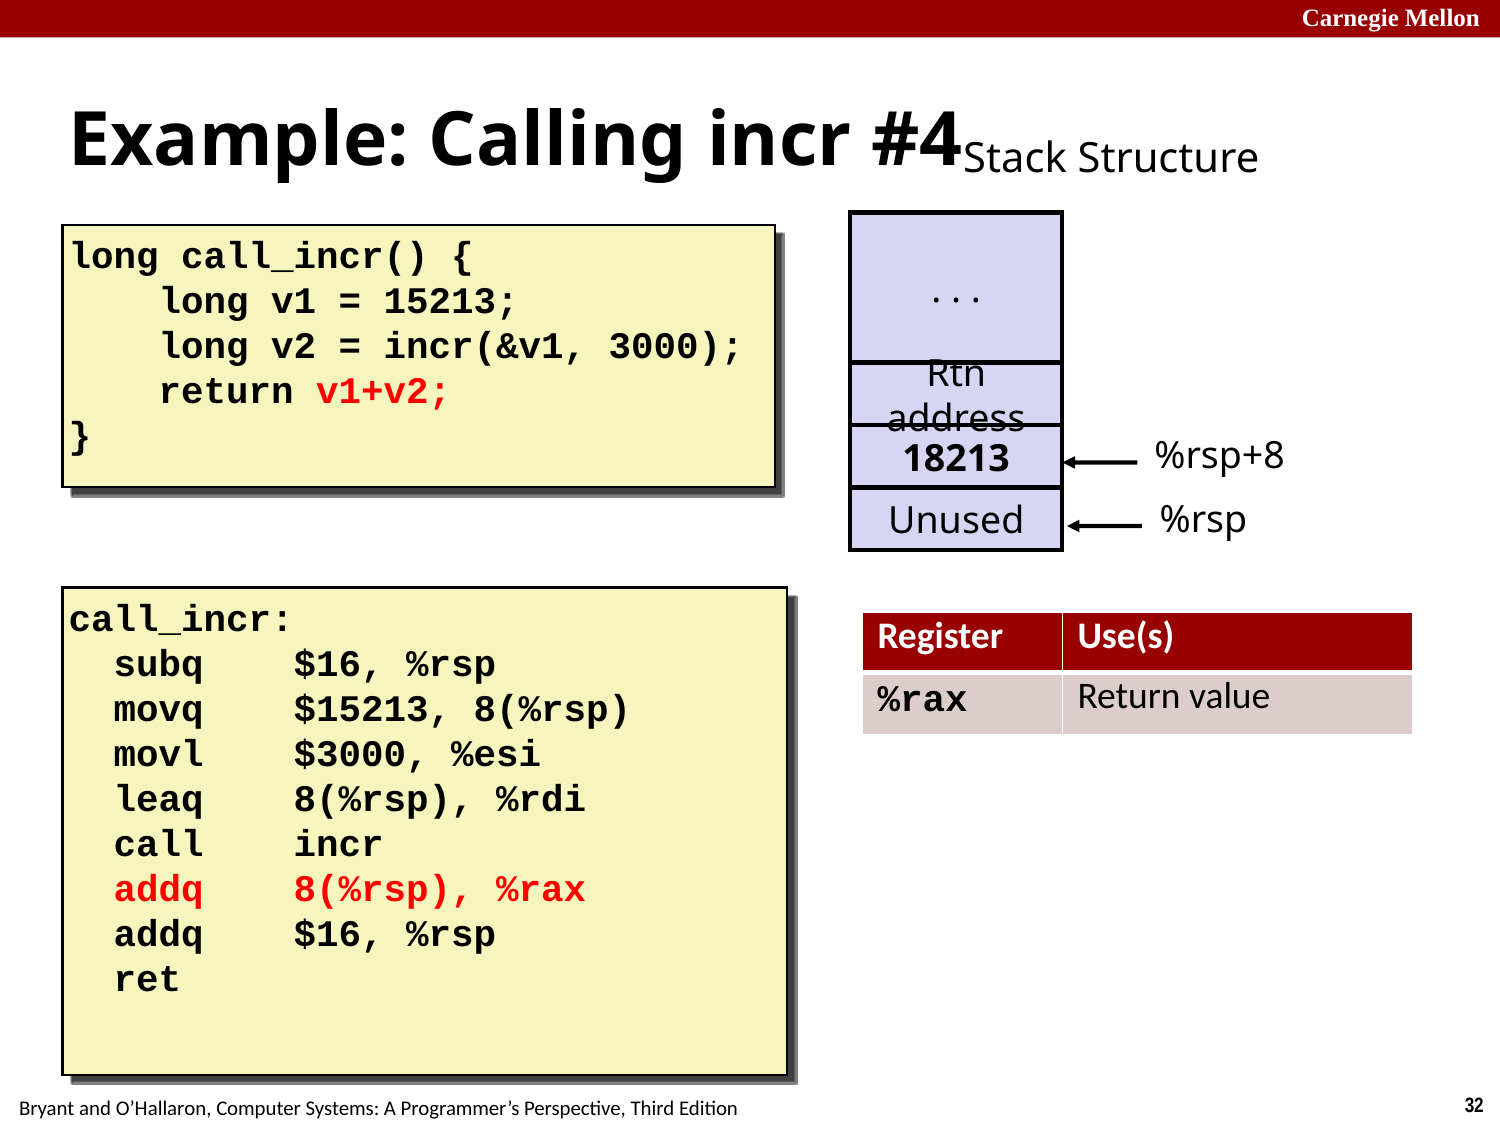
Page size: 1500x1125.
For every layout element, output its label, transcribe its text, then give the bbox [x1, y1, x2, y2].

table_cell %rax [863, 675, 1062, 734]
text_box Unused [849, 487, 1063, 550]
text_box [1066, 519, 1142, 533]
text_box call_incr: subq $16, %rsp movq $15213, 8(%rsp) movl $3000, %esi leaq 8(%rsp), %rdi call incr addq 8(%rsp), %rax addq $16, %rsp ret [62, 587, 788, 1075]
text_box %rsp [1153, 488, 1254, 546]
text_box Rtn address [849, 362, 1063, 425]
table_header Use(s) [1063, 613, 1412, 670]
title Example: Calling incr #4 [62, 41, 1438, 230]
table_header Register [863, 613, 1062, 670]
text_box %rsp+8 [1148, 424, 1292, 483]
text_box 18213 [849, 425, 1063, 487]
text_box [1062, 456, 1138, 469]
text_box Stack Structure [956, 125, 1266, 188]
text_box . . . [849, 212, 1063, 362]
table_cell Return value [1063, 675, 1412, 734]
text_box long call_incr() { long v1 = 15213; long v2 = incr(&v1, 3000); return v1+v2; } [62, 224, 775, 488]
